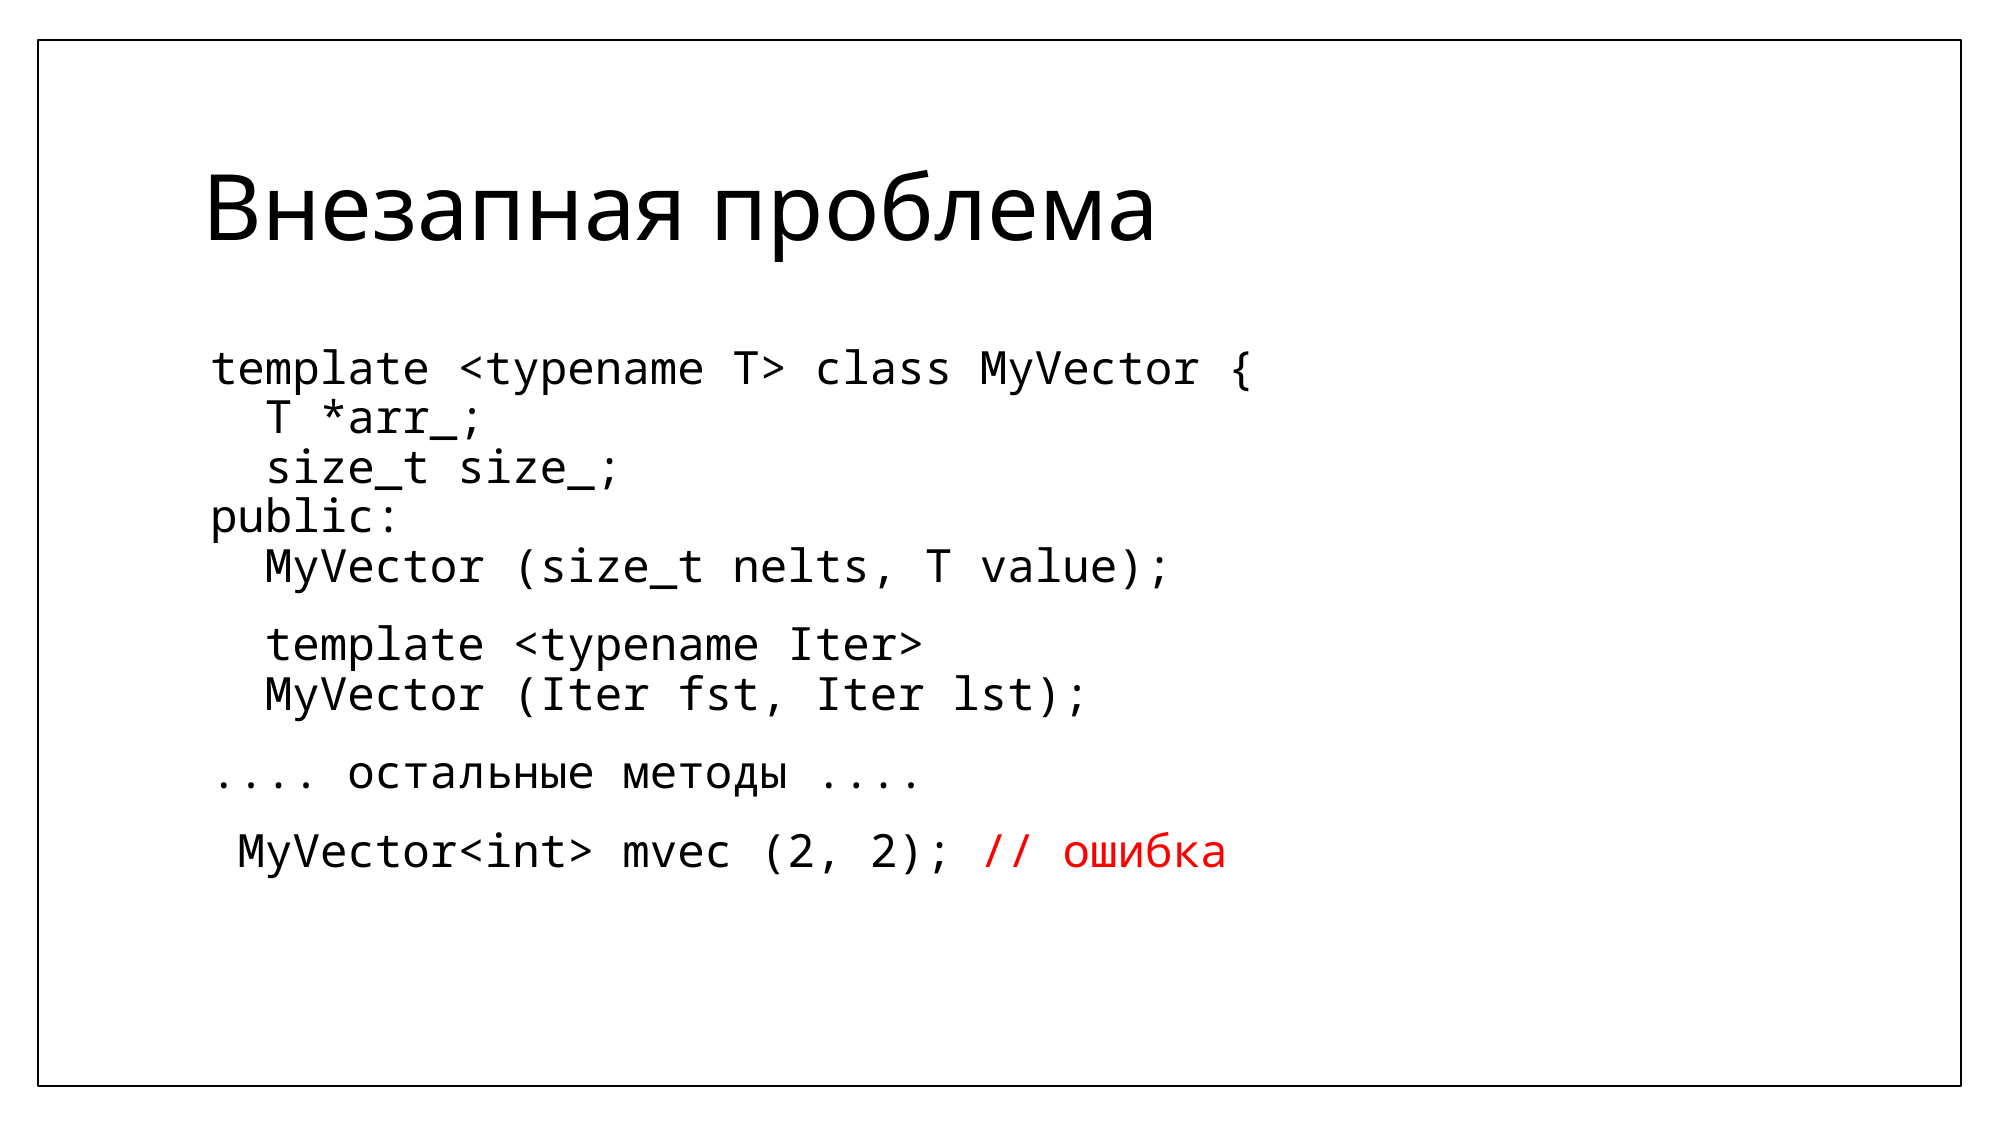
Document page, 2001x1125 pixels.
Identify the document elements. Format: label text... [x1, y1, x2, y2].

list template <typename T> class MyVector { T *arr_; size_t size_; public: MyVector (size_t nelts, T value); template <typename Iter> MyVector (Iter fst, Iter lst); .... остальные методы .... MyVector<int> mvec (2, 2); // ошибка [187, 337, 1808, 1000]
title Внезапная проблема [187, 99, 1808, 323]
